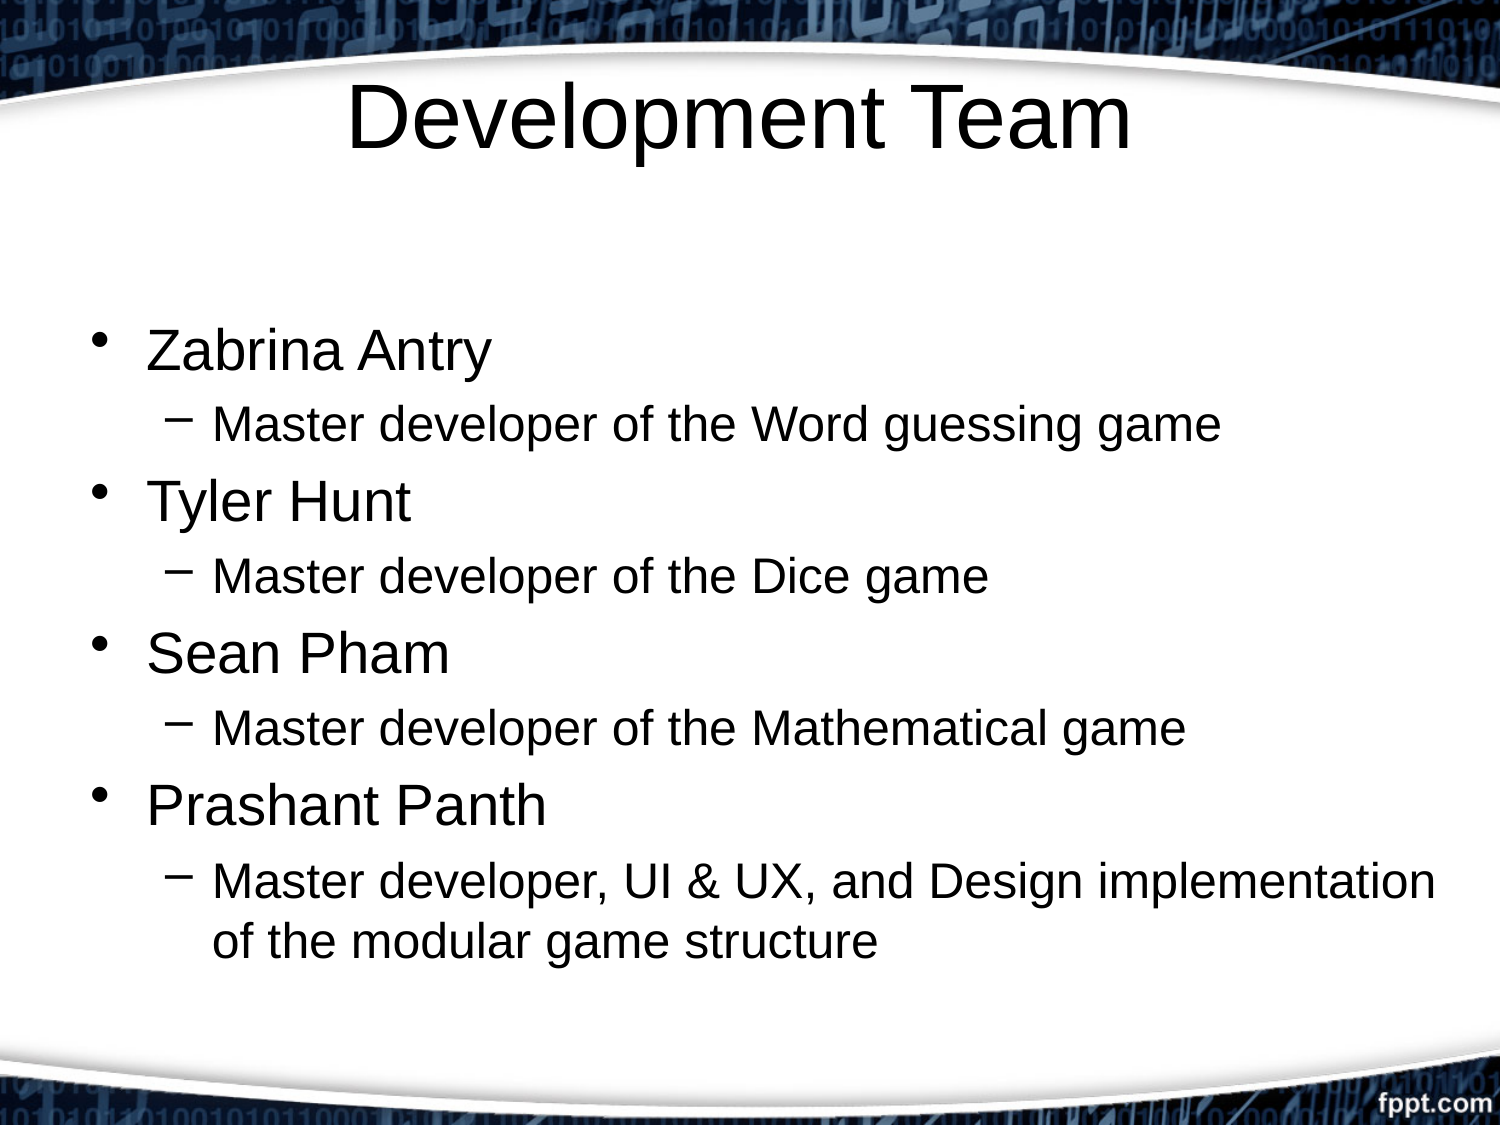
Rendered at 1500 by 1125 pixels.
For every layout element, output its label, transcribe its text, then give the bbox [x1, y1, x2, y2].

picture [0, 0, 1500, 1125]
title Development Team [64, 31, 1415, 192]
list Zabrina Antry Master developer of the Word guessing game Tyler Hunt Master developer of the Dice game Sean Pham Master developer of the Mathematical game Prashant Panth Master developer, UI & UX, and Design implementation of the modular game structure [75, 304, 1483, 1047]
